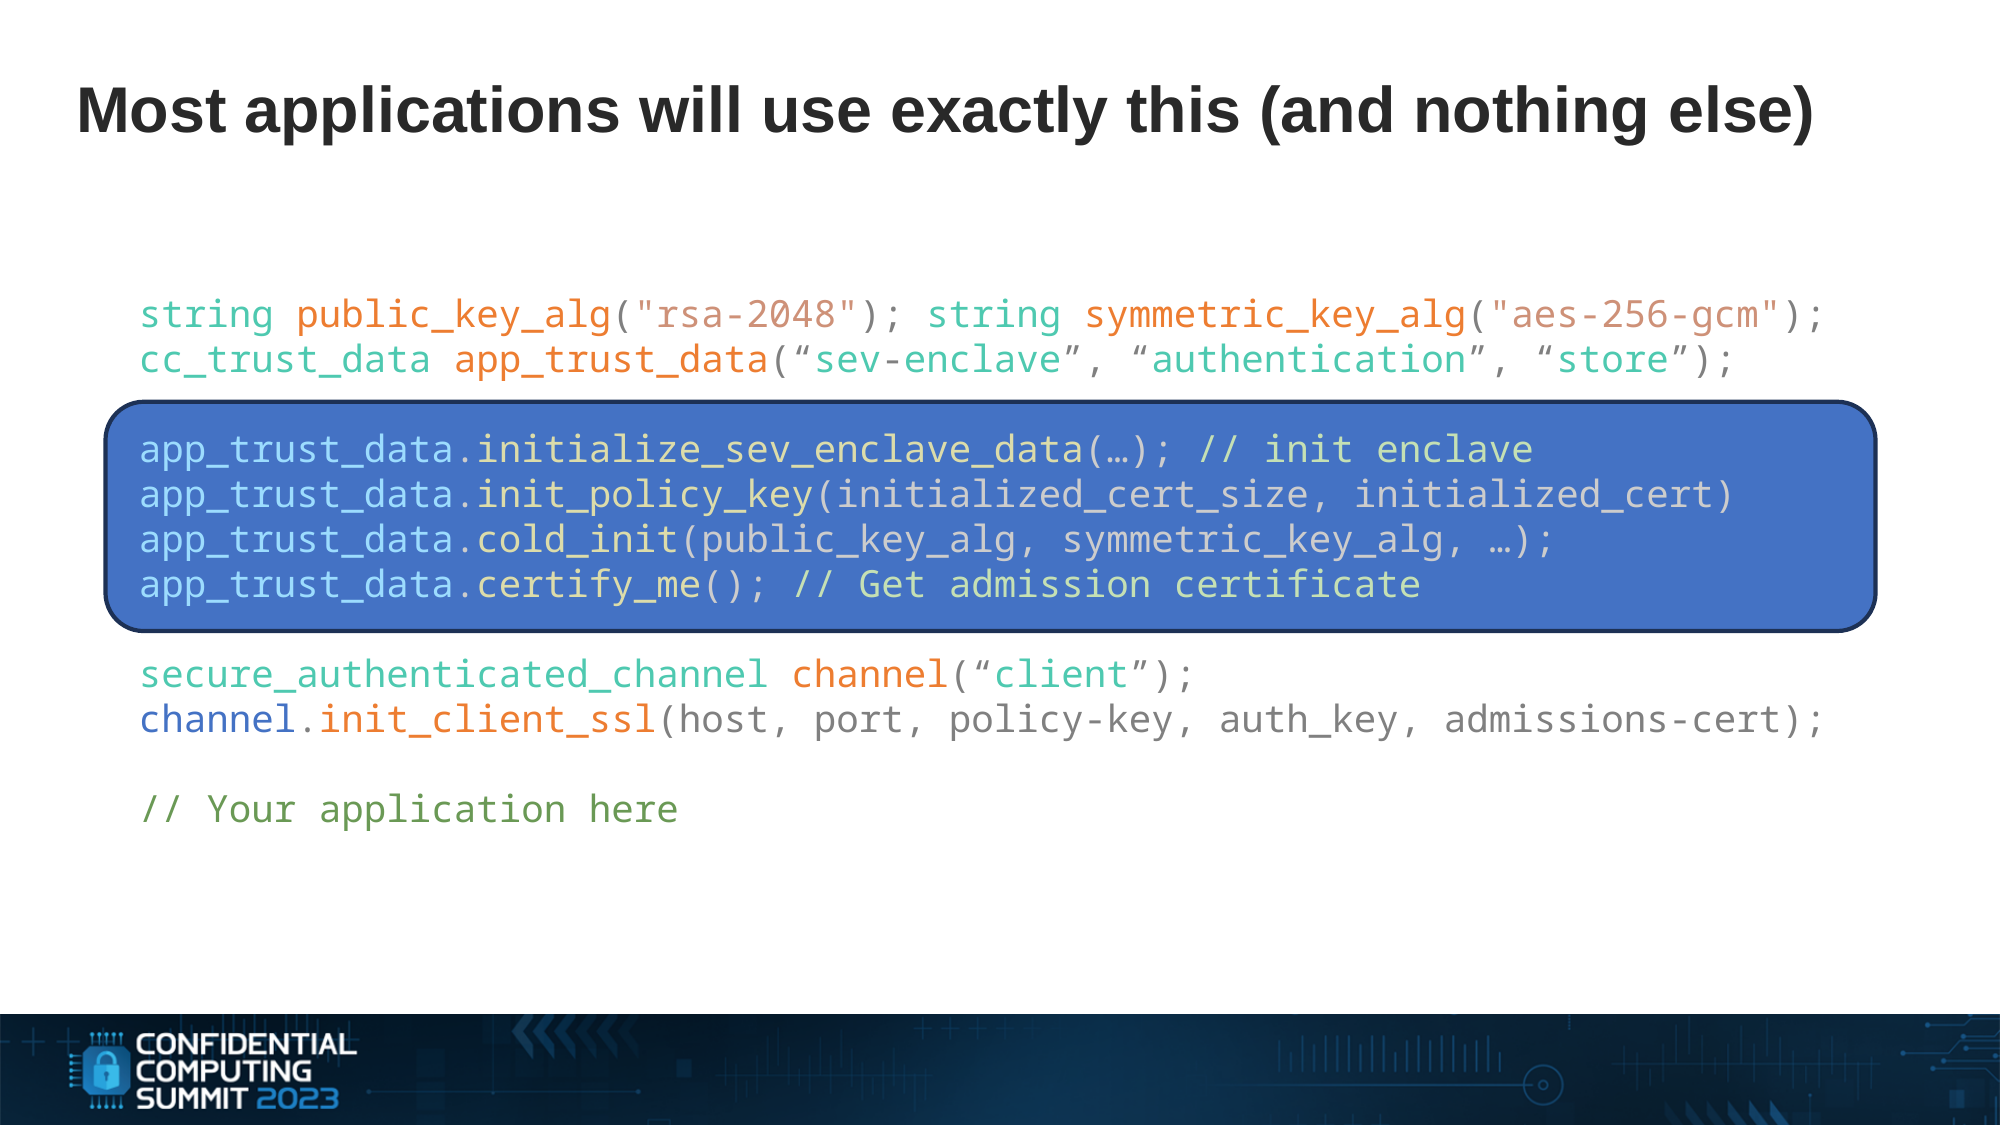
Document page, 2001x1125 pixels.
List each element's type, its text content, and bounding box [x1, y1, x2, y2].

text_box [103, 404, 124, 628]
text_box string public_key_alg("rsa-2048"); string symmetric_key_alg("aes-256-gcm"); cc_trust_data app_trust_data(“sev-enclave”, “authentication”, “store”); app_trust_data.initialize_sev_enclave_data(…); // init enclave app_trust_data.init_policy_key(initialized_cert_size, initialized_cert) app_trust_data.cold_init(public_key_alg, symmetric_key_alg, …); app_trust_data.certify_me(); // Get admission certificate secure_authenticated_channel channel(“client”); channel.init_client_ssl(host, port, policy-key, auth_key, admissions-cert); // Your application here [124, 282, 1876, 837]
picture [0, 1014, 2000, 1125]
title Most applications will use exactly this (and nothing else) [68, 61, 1932, 161]
